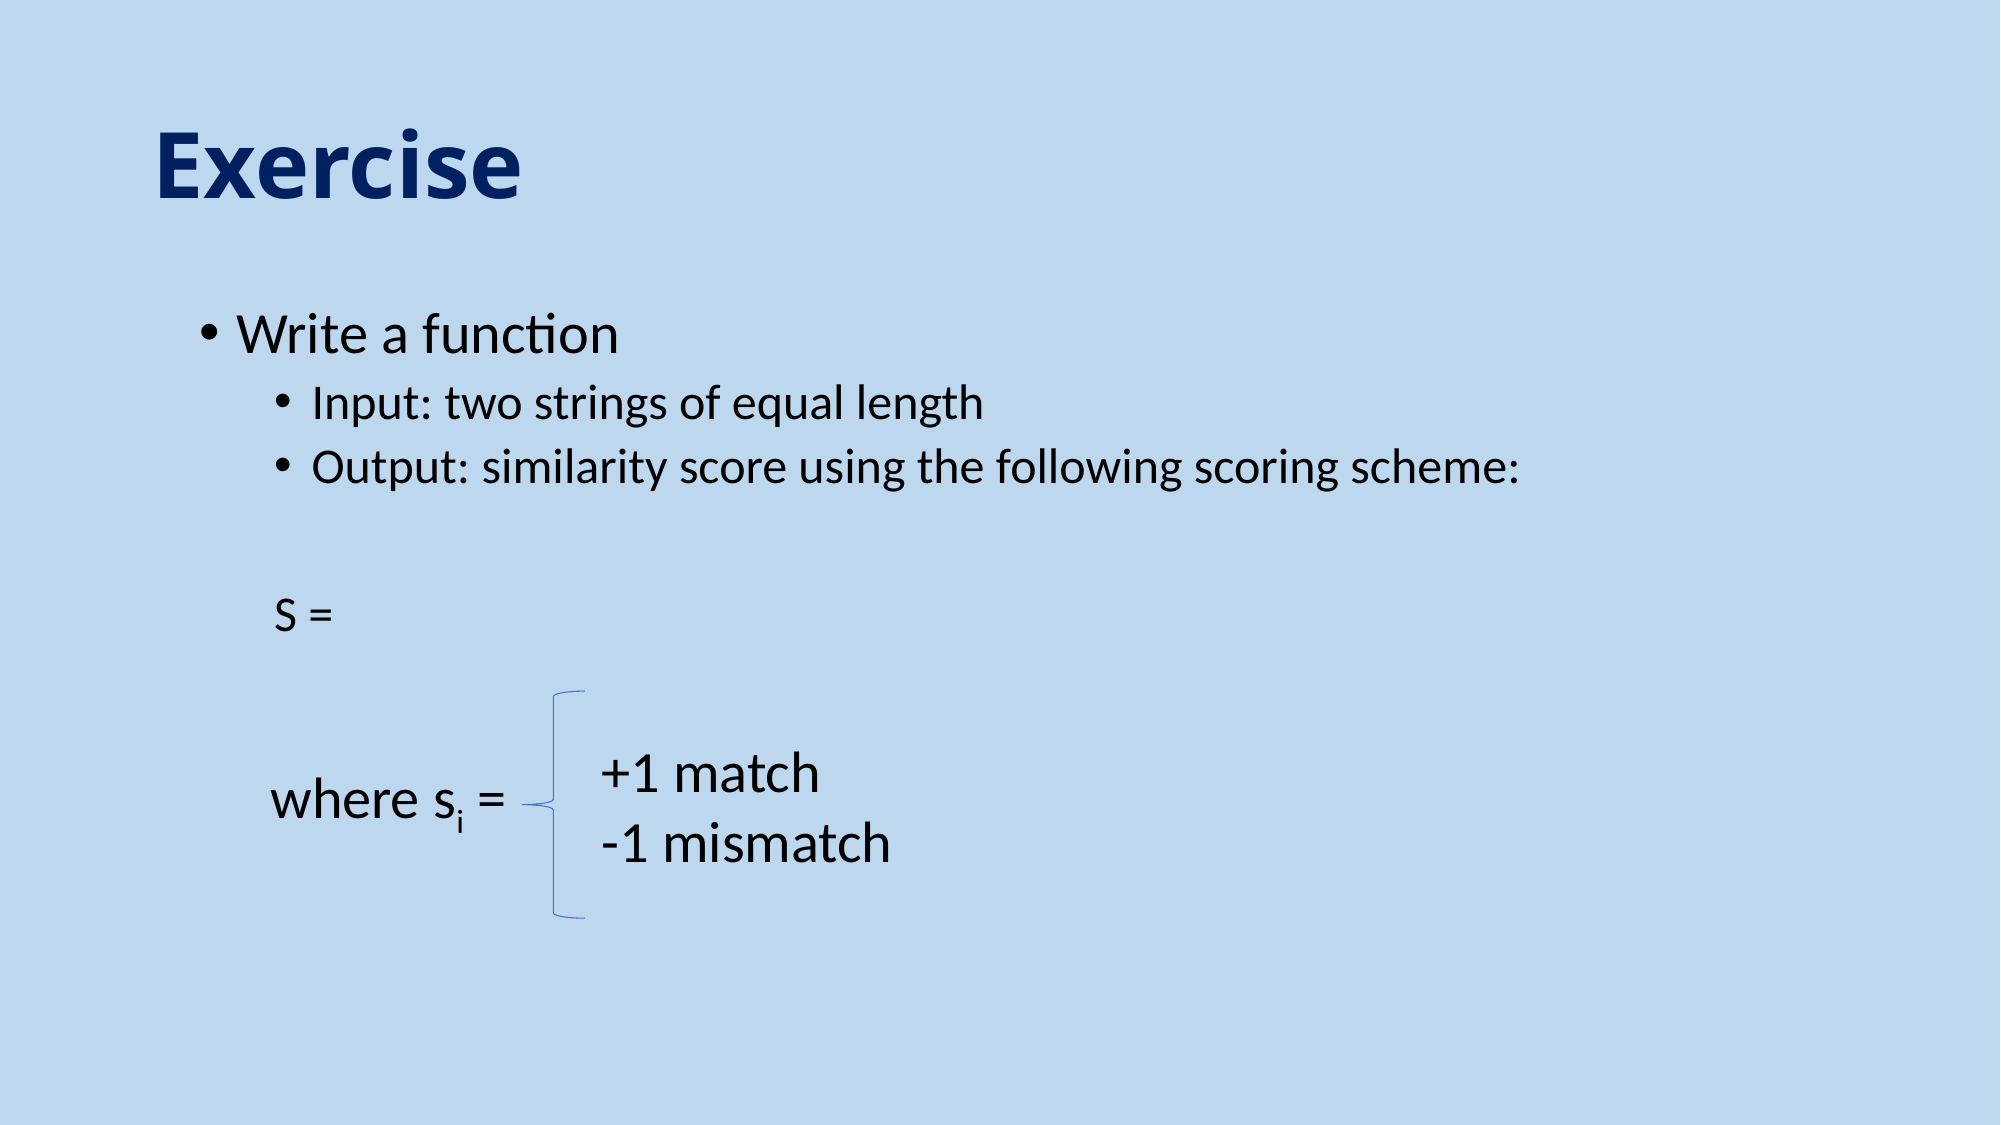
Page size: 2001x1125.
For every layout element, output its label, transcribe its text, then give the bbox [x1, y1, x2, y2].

text_box +1 match -1 mismatch [587, 726, 908, 882]
text_box where si = [255, 753, 522, 848]
title Exercise [137, 59, 1863, 278]
text_box [522, 690, 585, 919]
